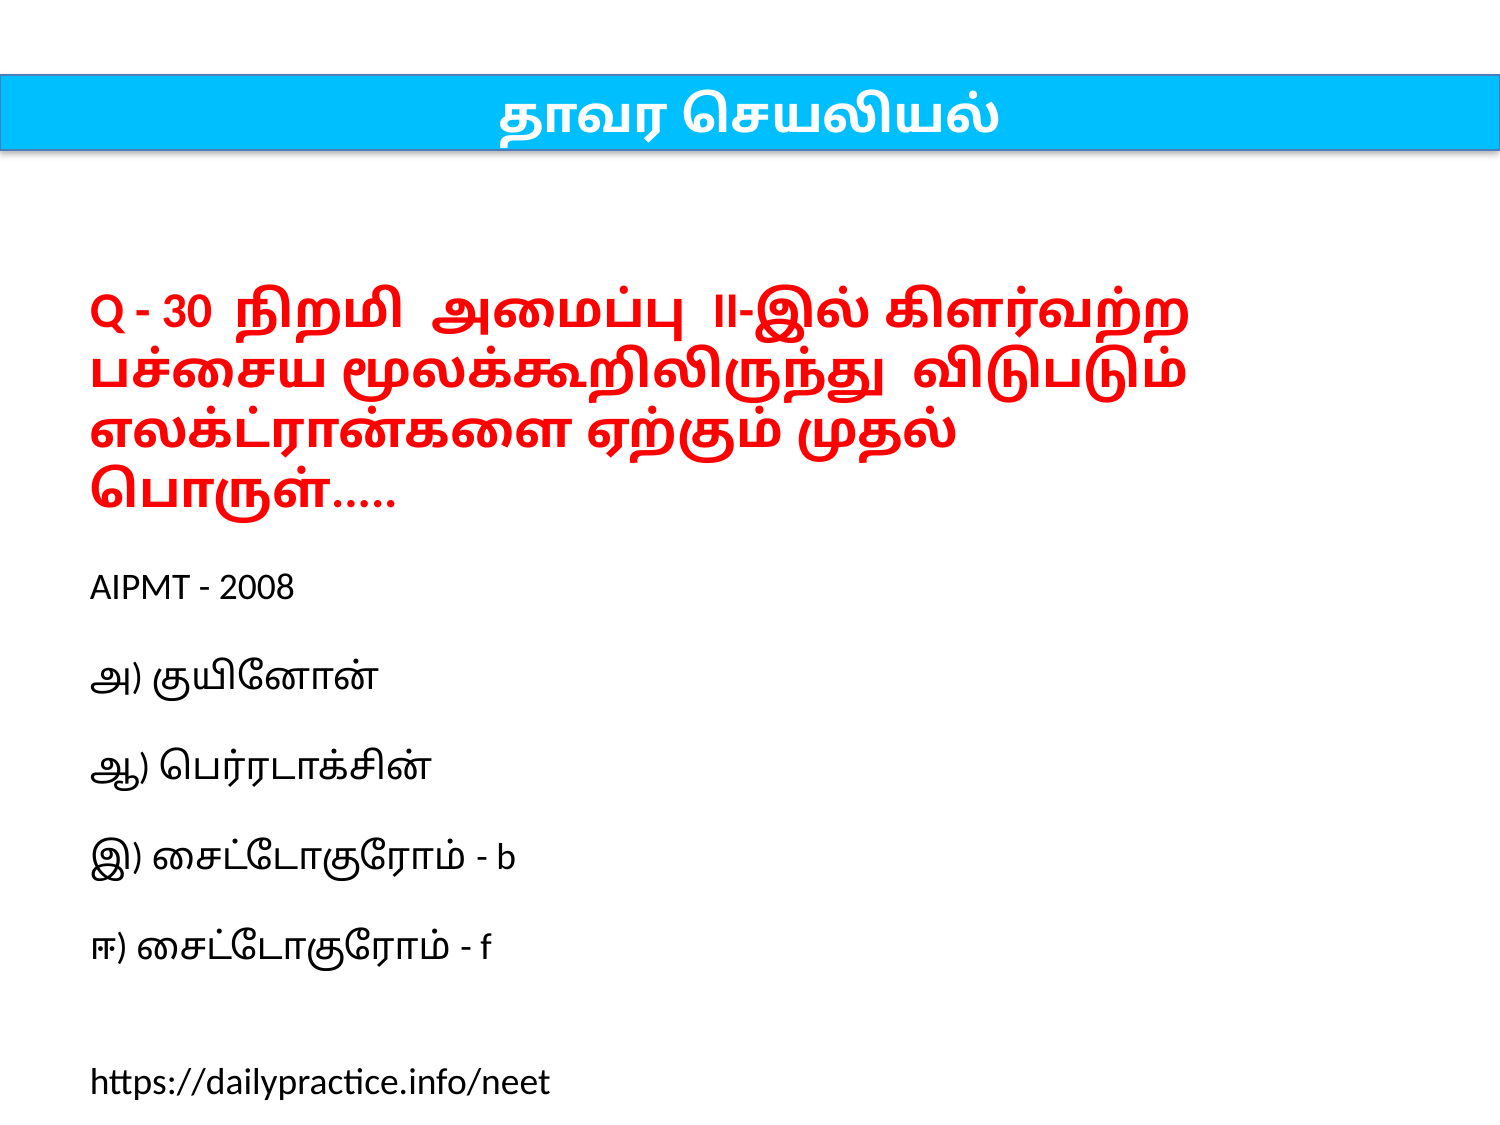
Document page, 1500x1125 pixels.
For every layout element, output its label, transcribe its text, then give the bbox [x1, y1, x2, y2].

text_box தாவர செயலியல் [0, 74, 1500, 151]
text_box Q - 30 நிறமி அமைப்பு II-இல் கிளர்வற்ற பச்சைய மூலக்கூறிலிருந்து விடுபடும் எலக்ட்ரான்களை ஏற்கும் முதல் பொருள்..... AIPMT - 2008 அ) குயினோன் ஆ) பெர்ரடாக்சின் இ) சைட்டோகுரோம் - b ஈ) சைட்டோகுரோம் - f [74, 224, 1275, 975]
text_box https://dailypractice.info/neet [74, 1049, 675, 1110]
